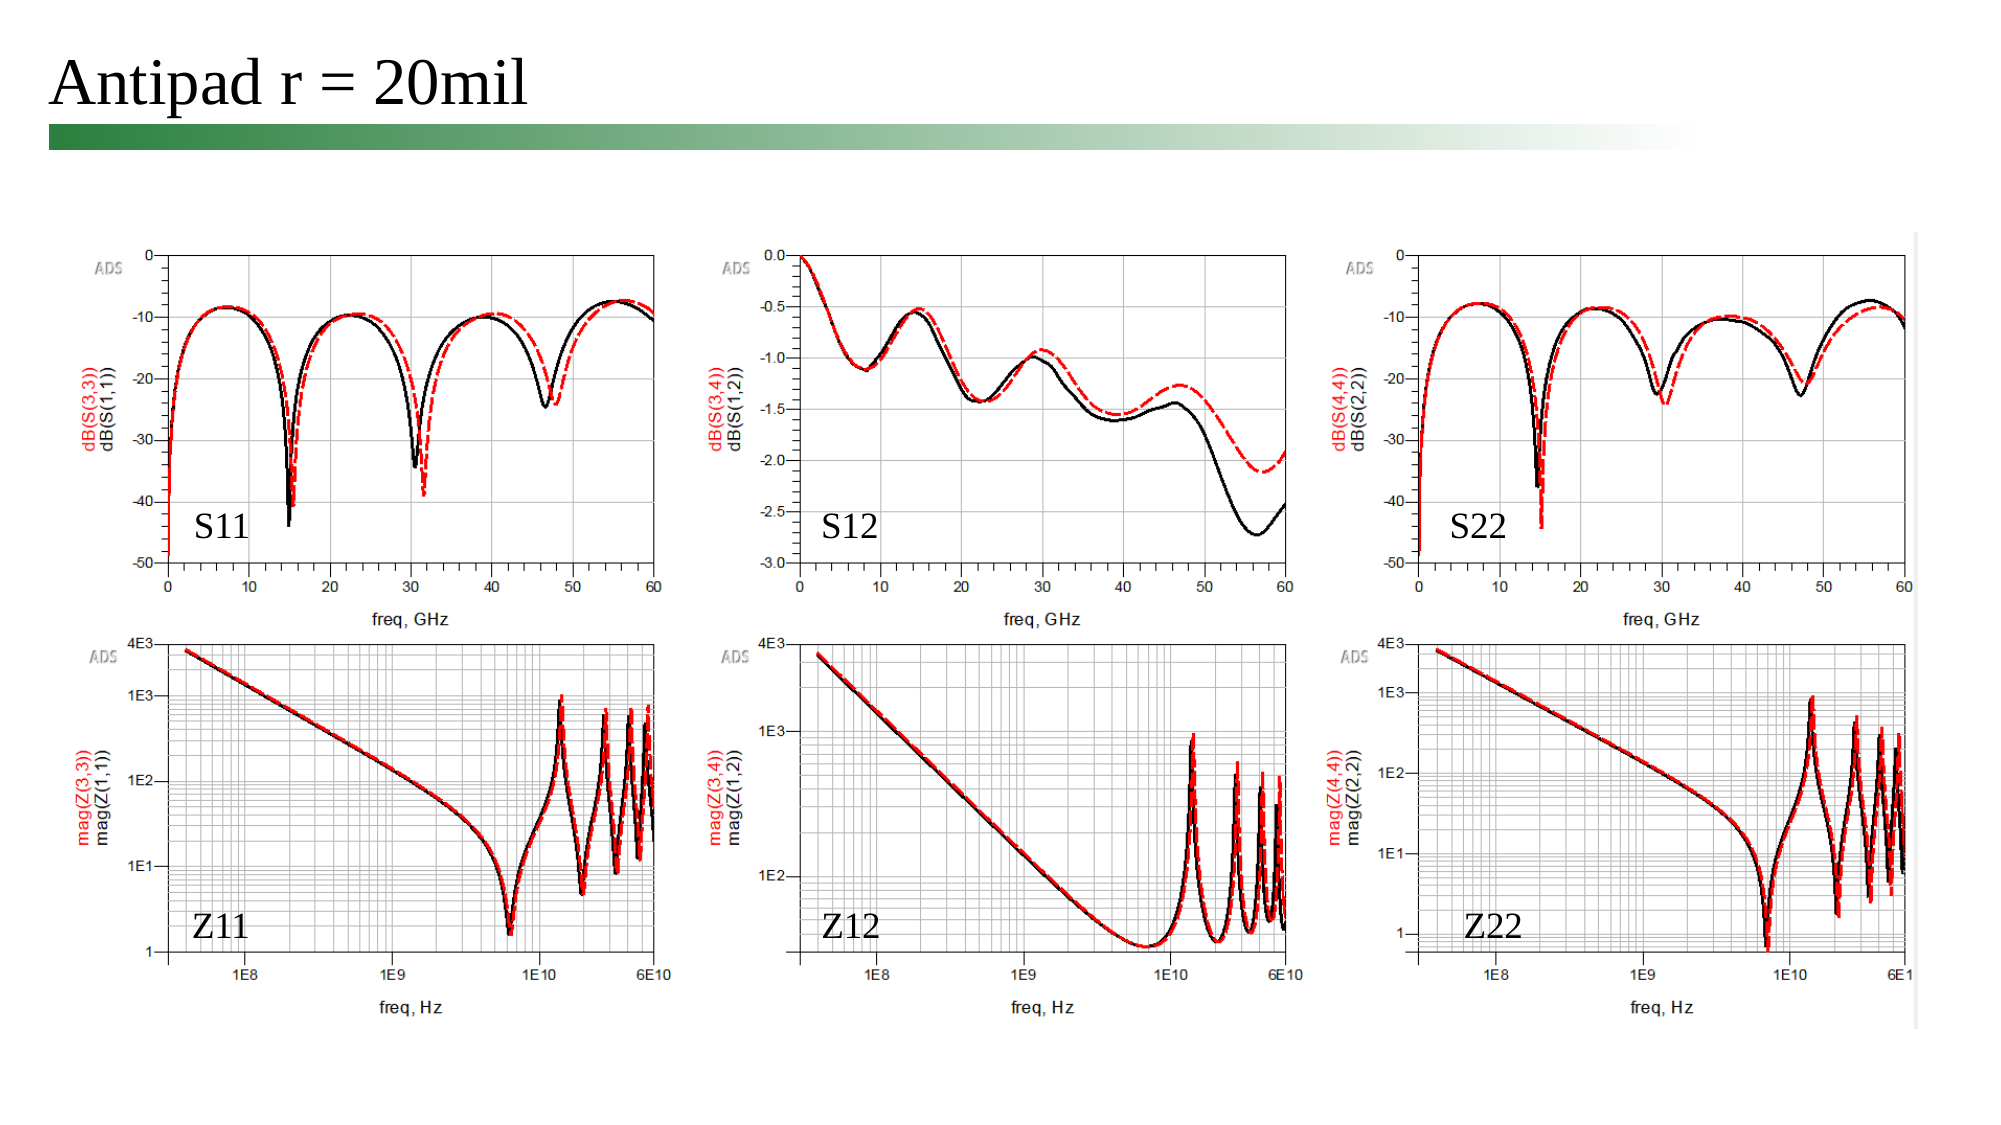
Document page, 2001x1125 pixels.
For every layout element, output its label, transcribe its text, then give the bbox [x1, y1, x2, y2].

title Antipad r = 20mil [33, 0, 1834, 126]
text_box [57, 232, 1919, 1030]
